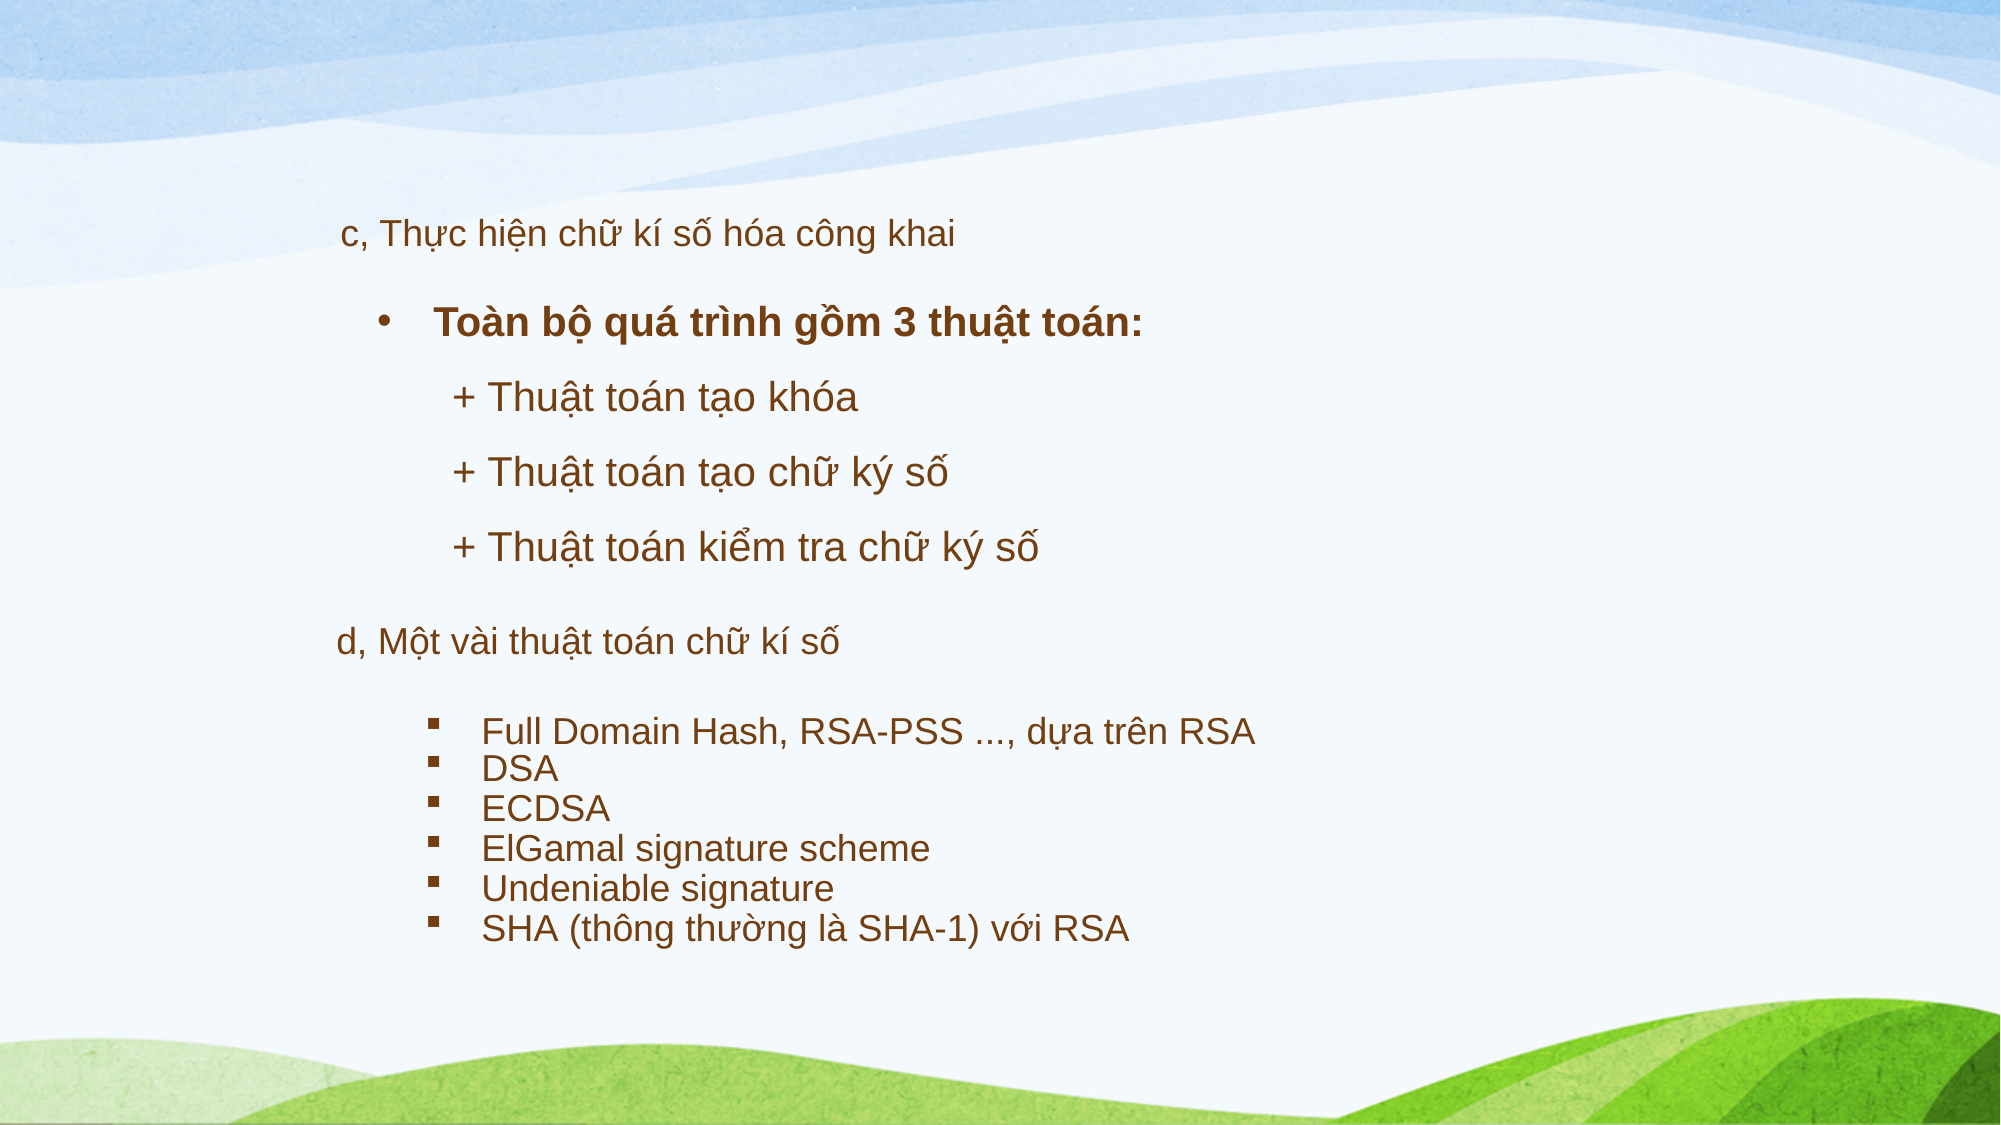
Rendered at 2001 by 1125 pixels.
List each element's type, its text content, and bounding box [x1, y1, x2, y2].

text_box Full Domain Hash, RSA-PSS ..., dựa trên RSA DSA ECDSA ElGamal signature scheme Undeniable signature SHA (thông thường là SHA-1) với RSA [410, 706, 1532, 957]
picture [0, 0, 2001, 1125]
text_box c, Thực hiện chữ kí số hóa công khai [175, 179, 971, 262]
text_box Toàn bộ quá trình gồm 3 thuật toán: + Thuật toán tạo khóa + Thuật toán tạo chữ ký số + Thuật toán kiểm tra chữ ký số [155, 262, 1604, 578]
text_box d, Một vài thuật toán chữ kí số [171, 586, 1580, 669]
